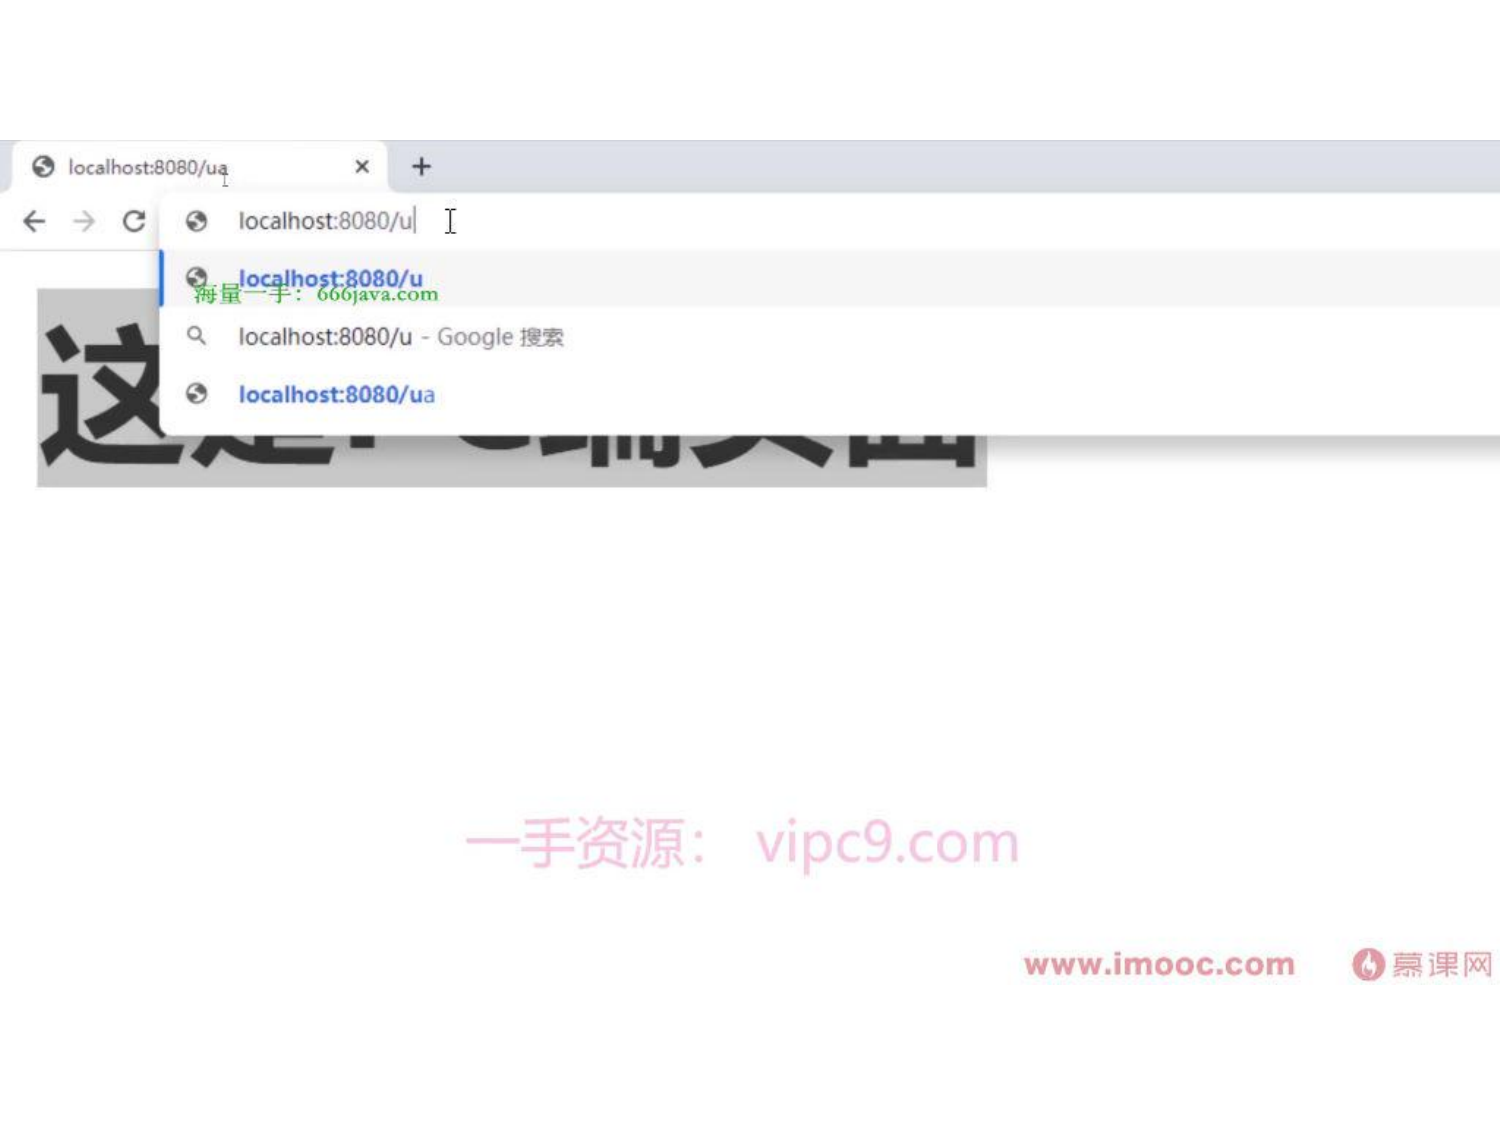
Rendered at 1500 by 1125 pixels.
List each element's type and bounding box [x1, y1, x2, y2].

picture [0, 140, 1500, 985]
